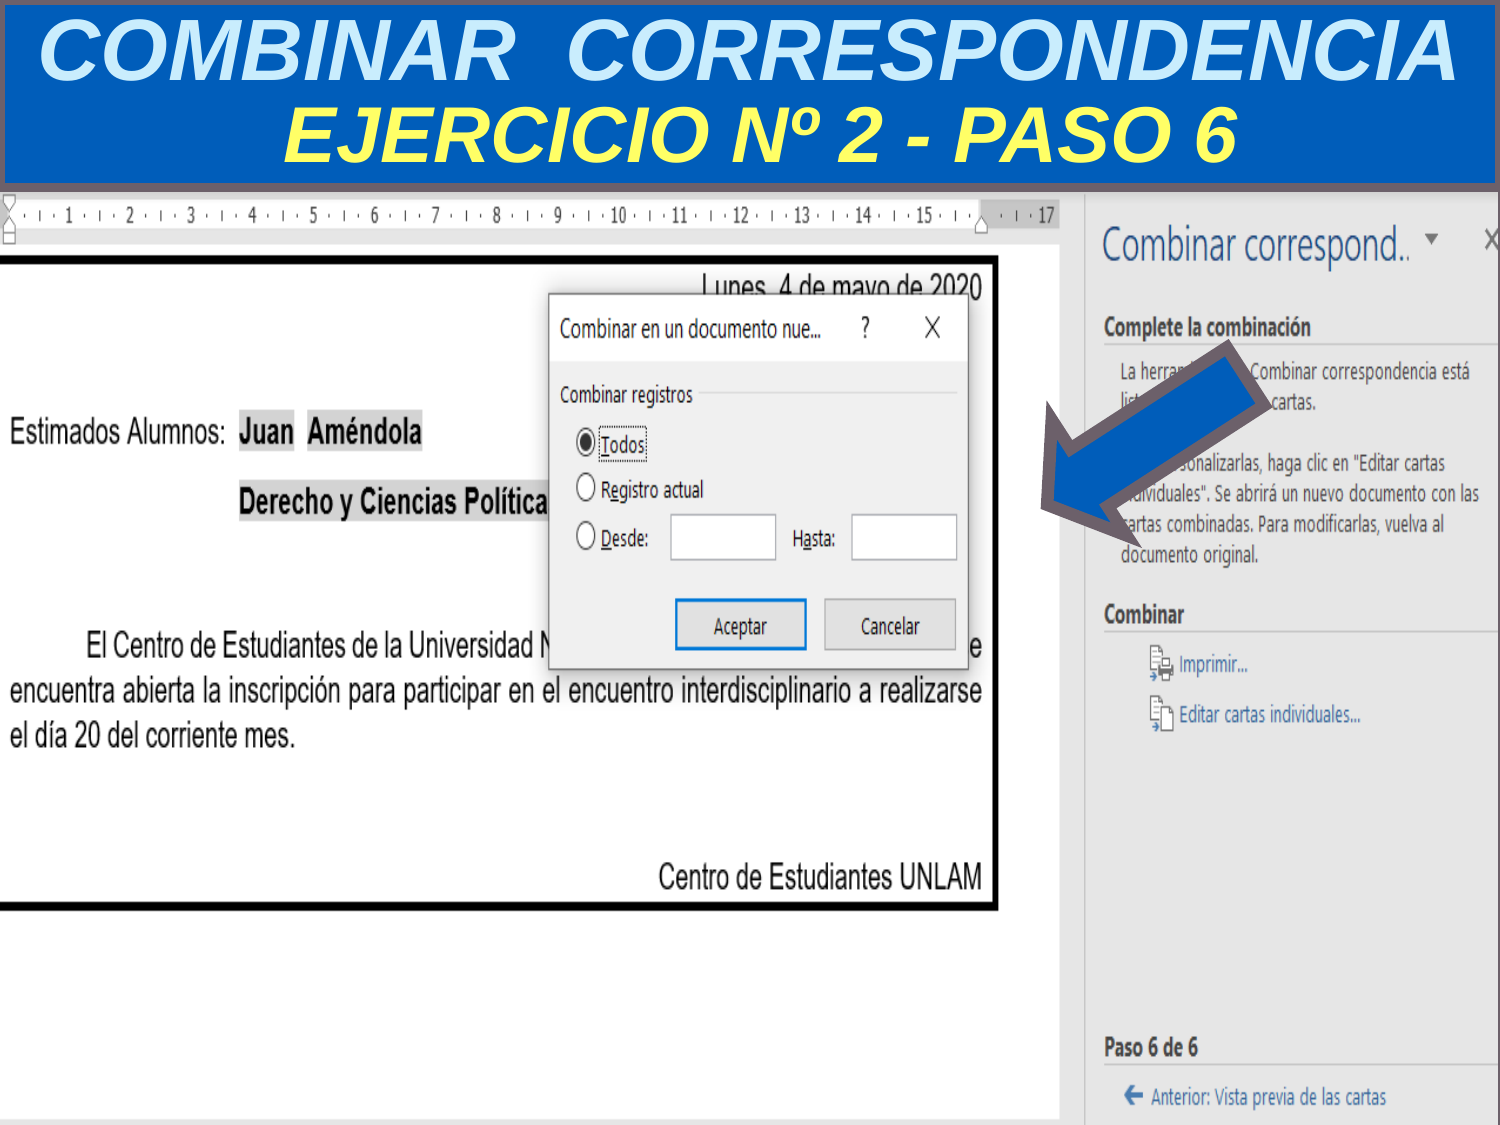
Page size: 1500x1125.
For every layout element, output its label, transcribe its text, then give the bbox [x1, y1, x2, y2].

picture [0, 191, 1498, 1125]
title COMBINAR CORRESPONDENCIA Ejercicio Nº 2 - Paso 6 [0, 0, 1500, 188]
